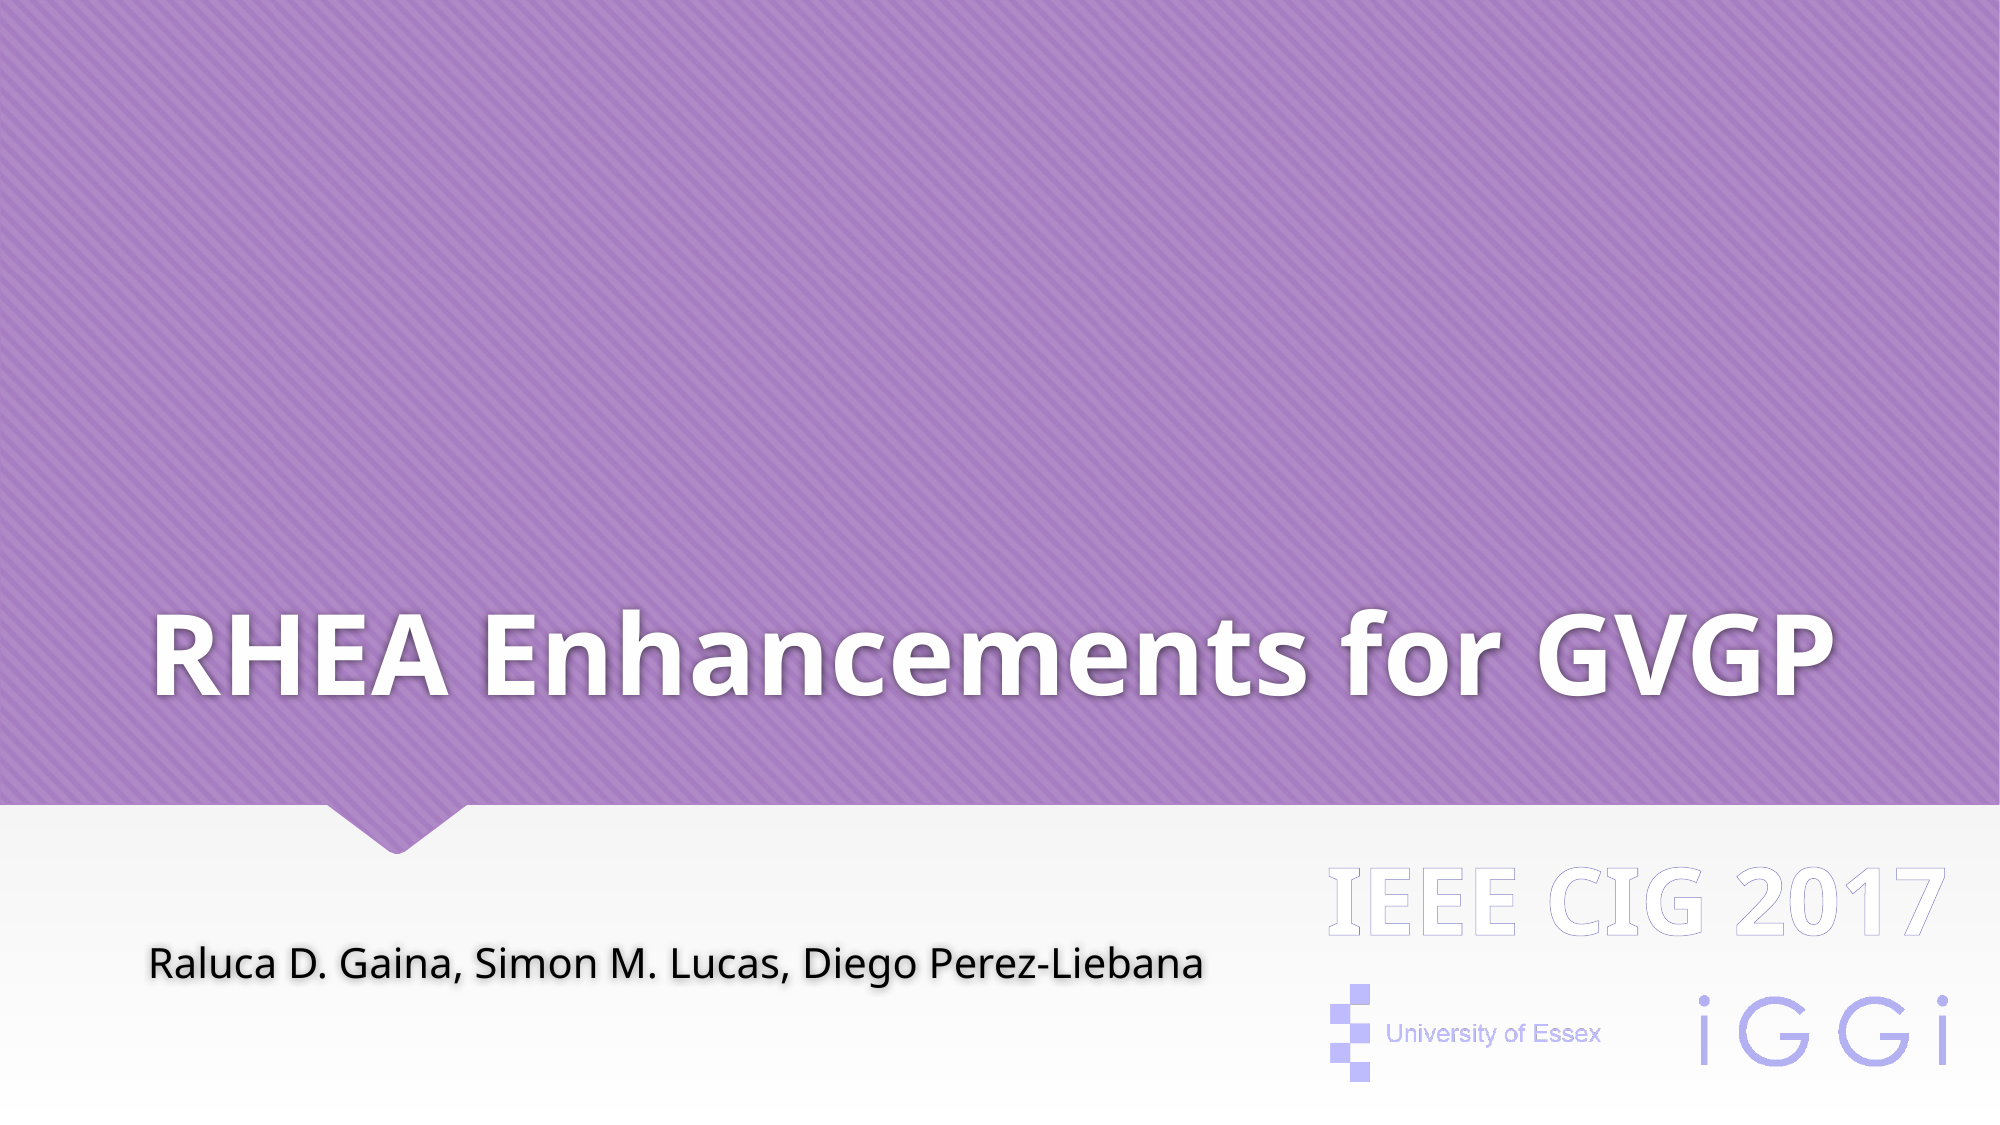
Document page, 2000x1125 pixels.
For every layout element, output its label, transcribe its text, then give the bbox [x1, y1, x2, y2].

text_box IEEE CIG 2017 [1287, 833, 1988, 962]
title RHEA Enhancements for GVGP [132, 237, 1867, 726]
picture [1699, 995, 1950, 1076]
subtitle Raluca D. Gaina, Simon M. Lucas, Diego Perez-Liebana [132, 929, 1867, 1002]
picture [1323, 984, 1606, 1082]
